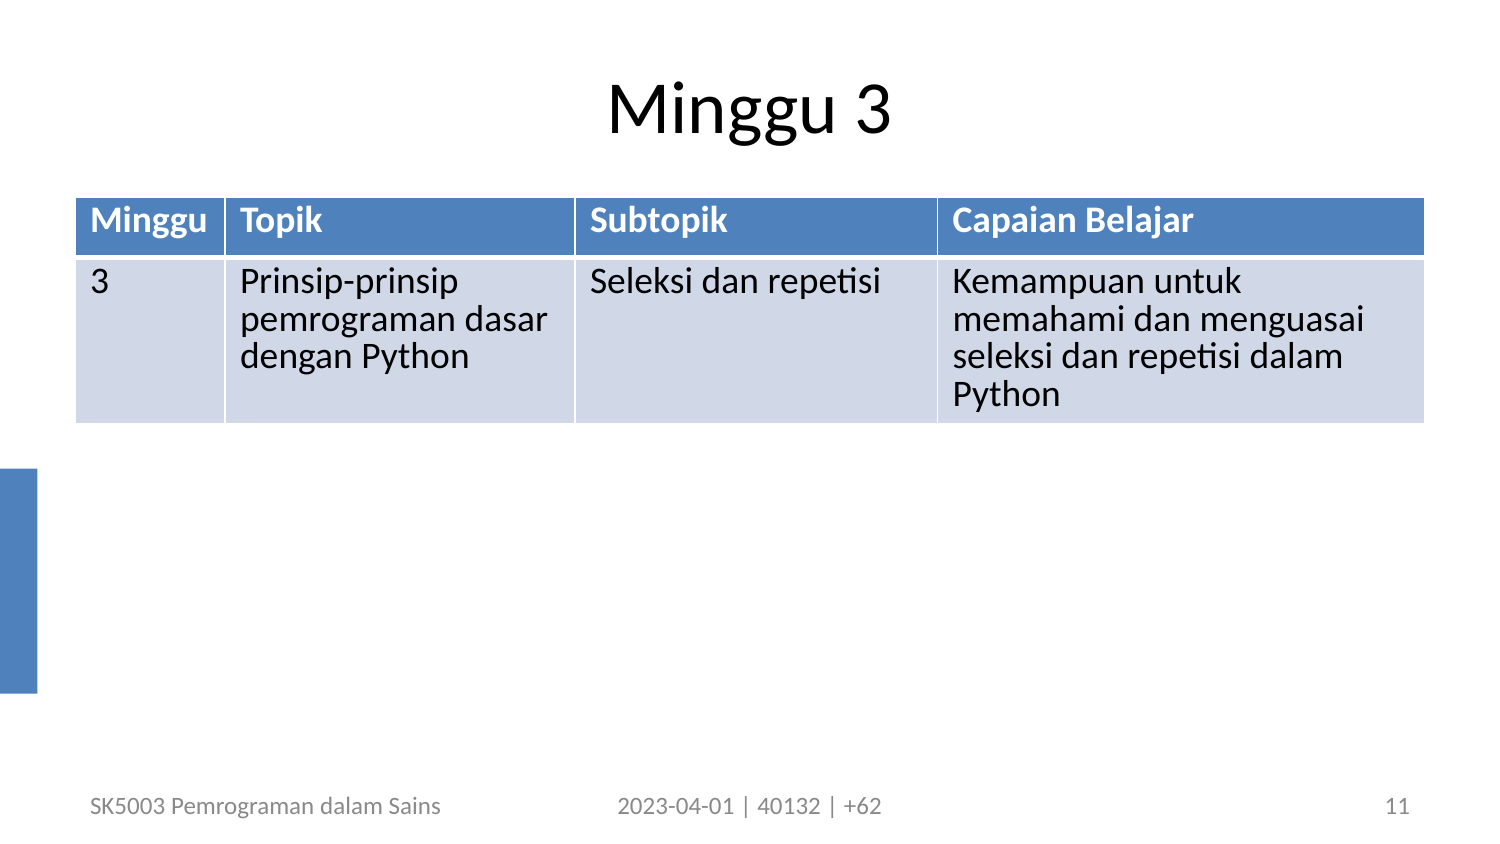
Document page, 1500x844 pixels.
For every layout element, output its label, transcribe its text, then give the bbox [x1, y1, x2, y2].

slide_number SK5003 Pemrograman dalam Sains [75, 782, 463, 827]
table_cell Kemampuan untuk memahami dan menguasai seleksi dan repetisi dalam Python [938, 260, 1424, 423]
footer 2023-04-01 | 40132 | +62 [512, 782, 988, 827]
slide_number 11 [1074, 782, 1425, 827]
table_cell Prinsip-prinsip pemrograman dasar dengan Python [226, 260, 574, 423]
table_header Minggu [76, 198, 224, 255]
table_header Capaian Belajar [938, 198, 1424, 255]
table_cell Seleksi dan repetisi [576, 260, 937, 423]
title Minggu 3 [74, 33, 1426, 175]
table_header Topik [226, 198, 574, 255]
table_cell 3 [76, 260, 224, 423]
table_header Subtopik [576, 198, 937, 255]
